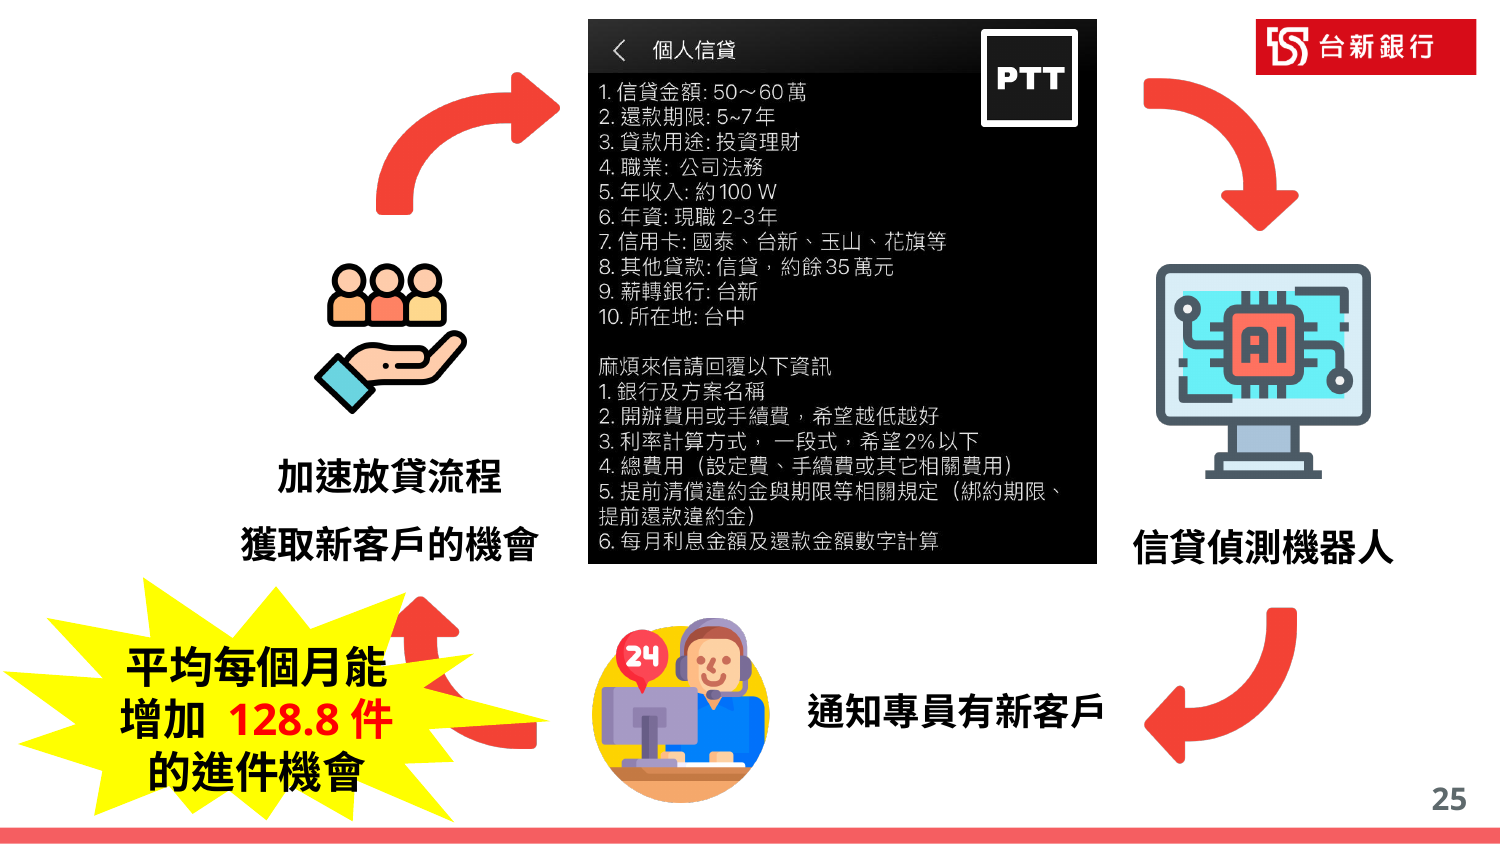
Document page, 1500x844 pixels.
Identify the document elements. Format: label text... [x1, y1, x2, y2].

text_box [0, 508, 571, 844]
picture [1426, 19, 1477, 75]
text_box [184, 19, 1426, 803]
slide_number ‹#› [1392, 767, 1483, 833]
